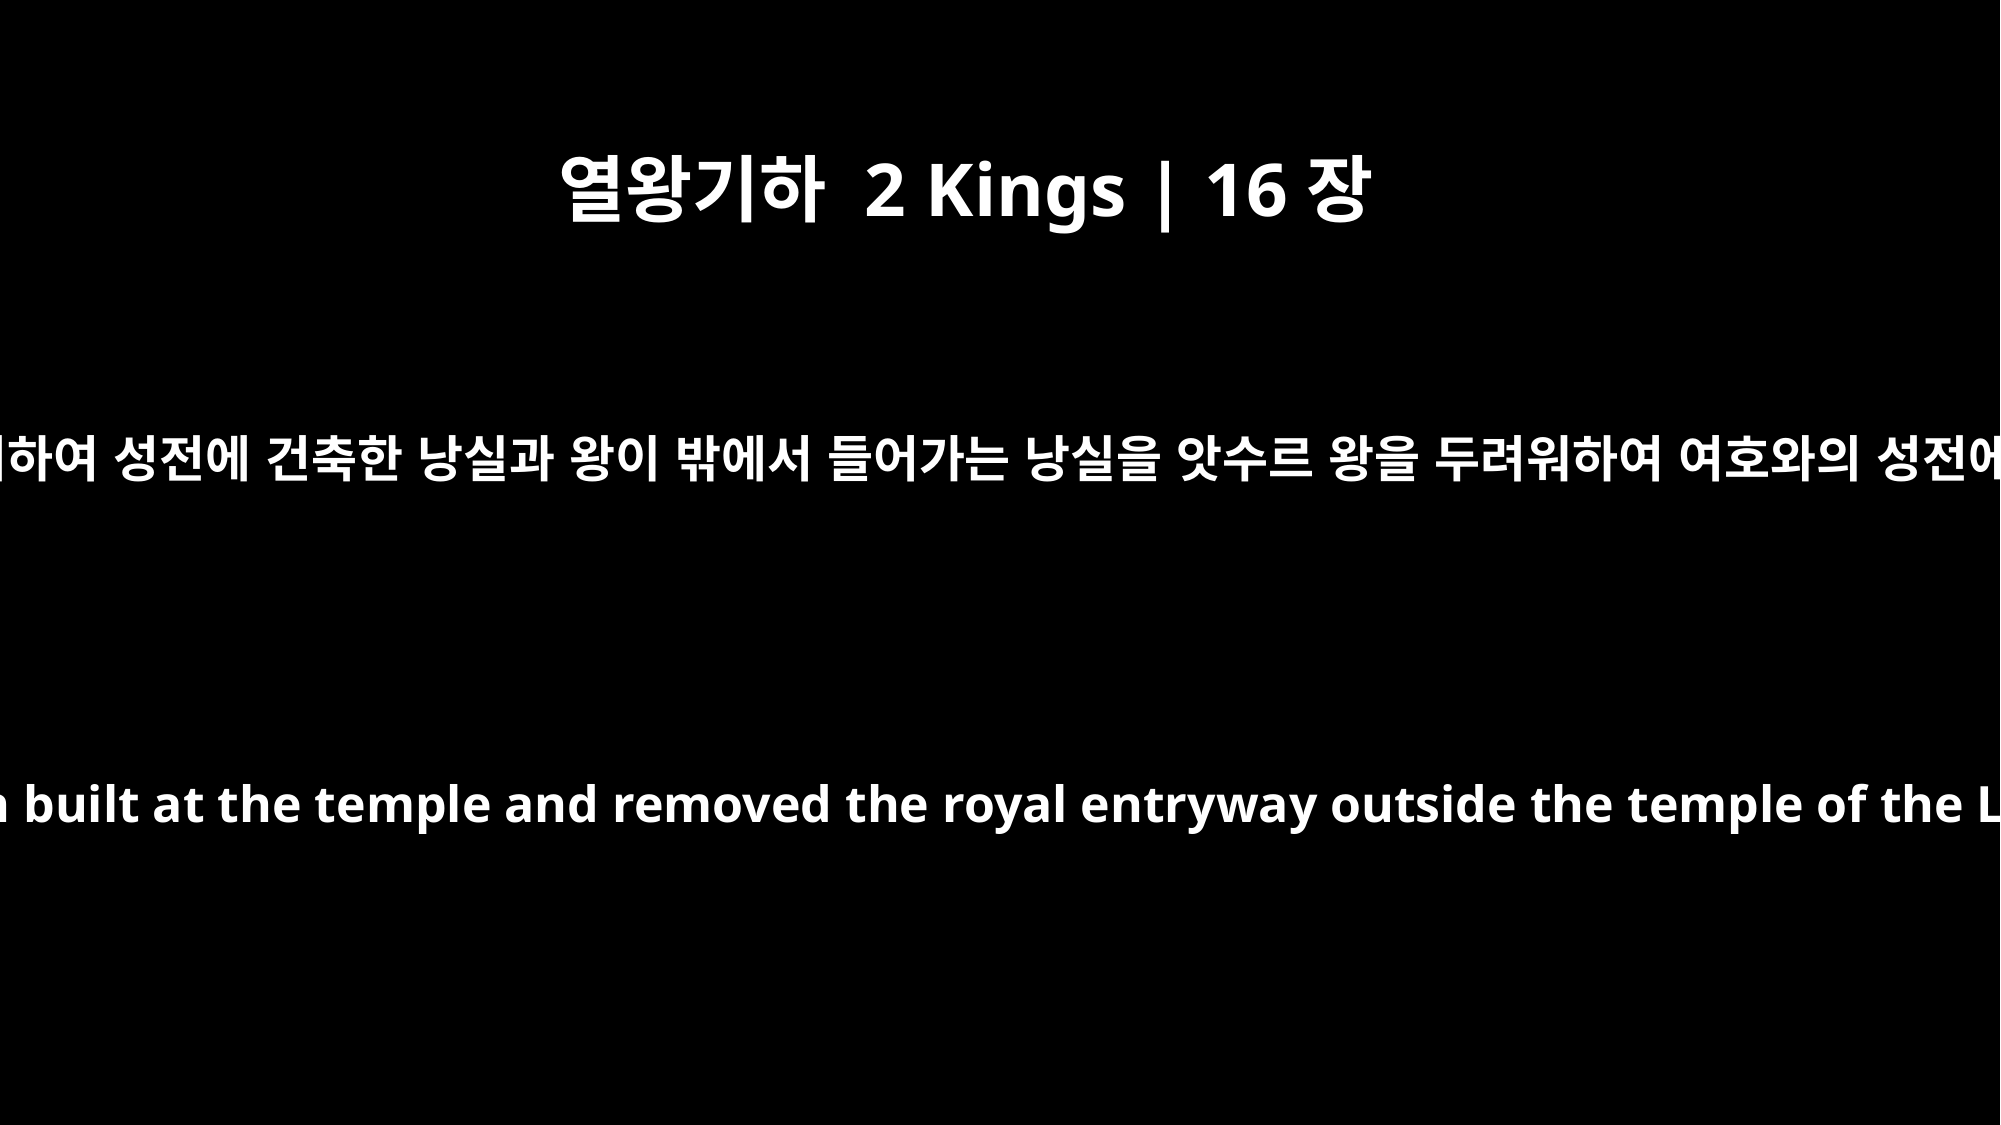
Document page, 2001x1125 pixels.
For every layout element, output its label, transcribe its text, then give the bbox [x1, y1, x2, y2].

text_box 18 또 안식일에 쓰기 위하여 성전에 건축한 낭실과 왕이 밖에서 들어가는 낭실을 앗수르 왕을 두려워하여 여호와의 성전에 옮겨 세웠더라 [0, 359, 2000, 495]
text_box 열왕기하 2 Kings | 16장 [543, 136, 1389, 239]
text_box He took away the Sabbath canopy that had been built at the temple and removed the royal entryway outside the temple of the LORD, in deference to the king of Assyria. [0, 764, 2000, 840]
